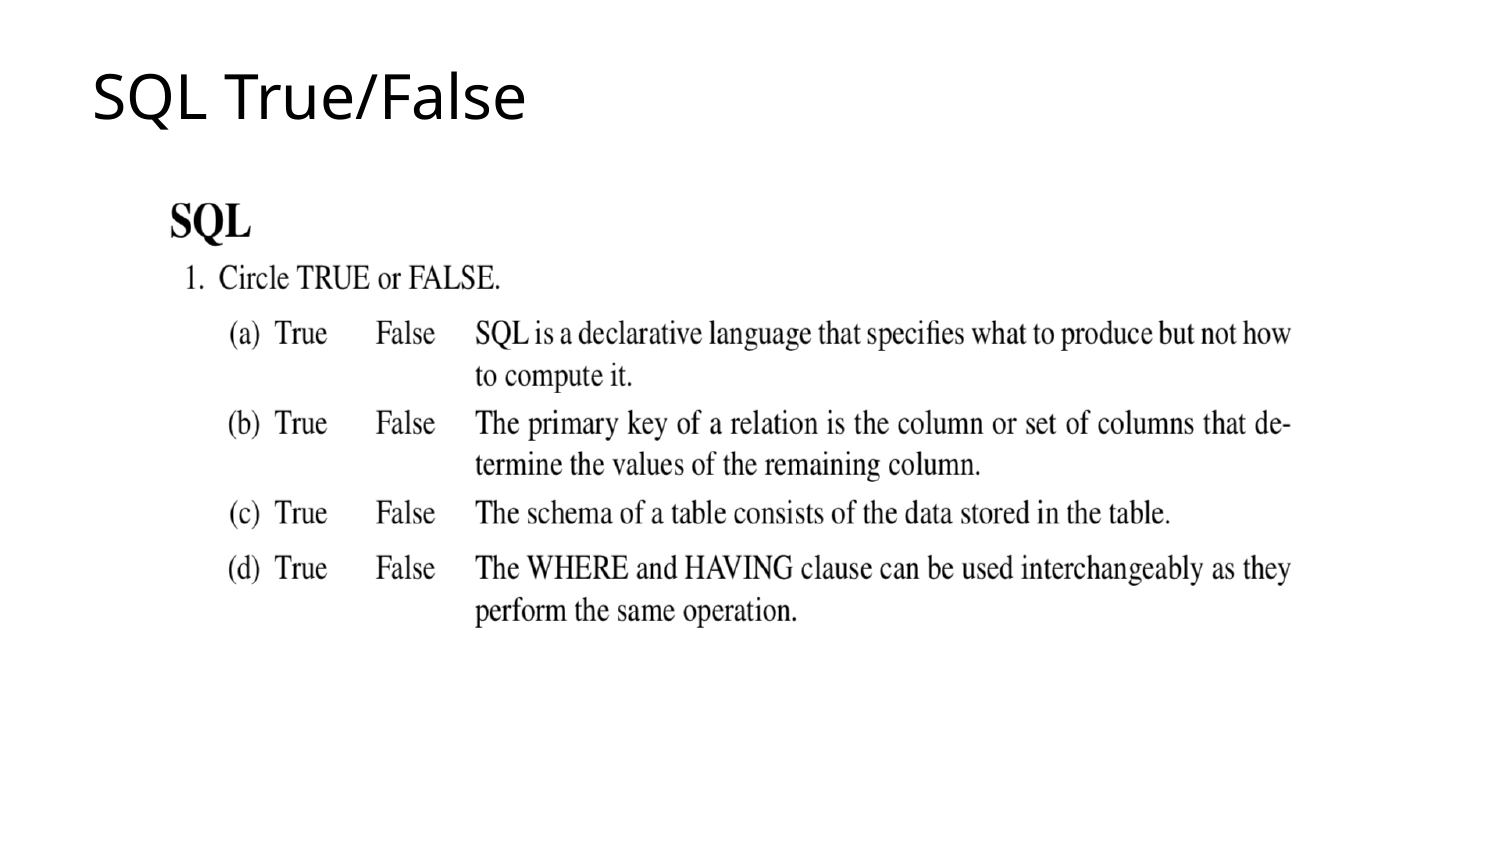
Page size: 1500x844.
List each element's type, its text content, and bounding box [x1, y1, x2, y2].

text_box SQL True/False [77, 42, 821, 129]
picture [12, 131, 1463, 713]
